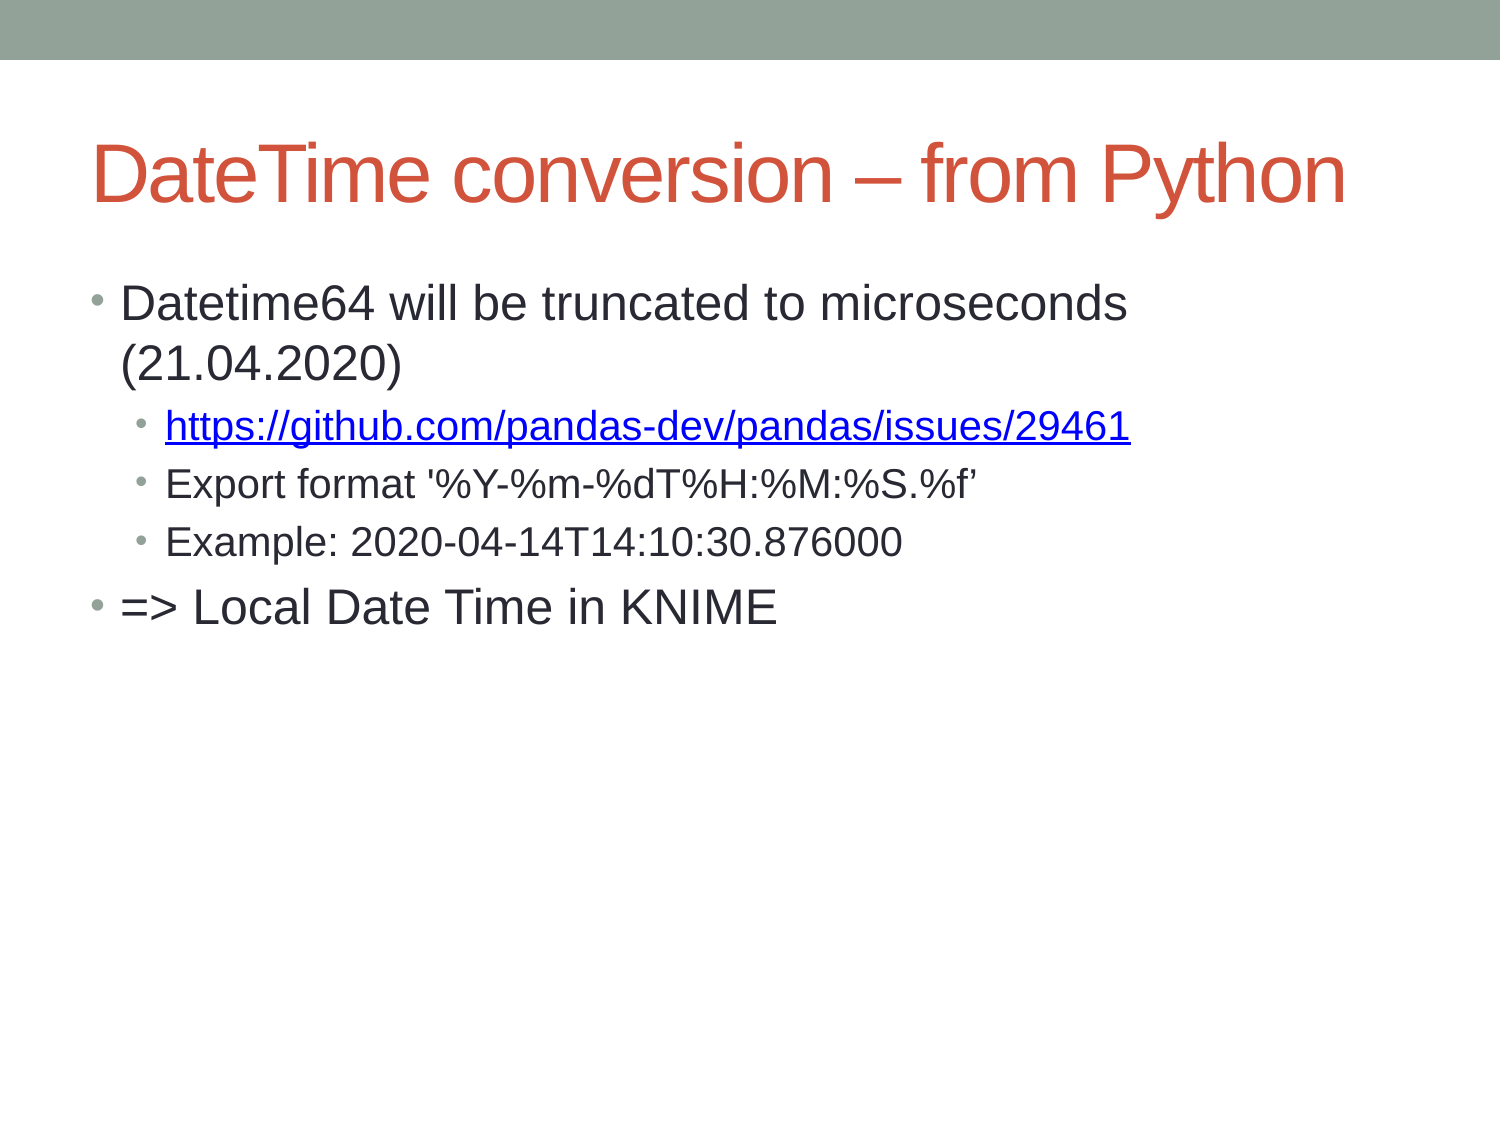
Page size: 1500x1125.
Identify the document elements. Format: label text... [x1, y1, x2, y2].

title DateTime conversion – from Python [75, 87, 1425, 250]
list Datetime64 will be truncated to microseconds (21.04.2020) https://github.com/pandas-dev/pandas/issues/29461 Export format '%Y-%m-%dT%H:%M:%S.%f’ Example: 2020-04-14T14:10:30.876000 => Local Date Time in KNIME [75, 262, 1425, 1063]
